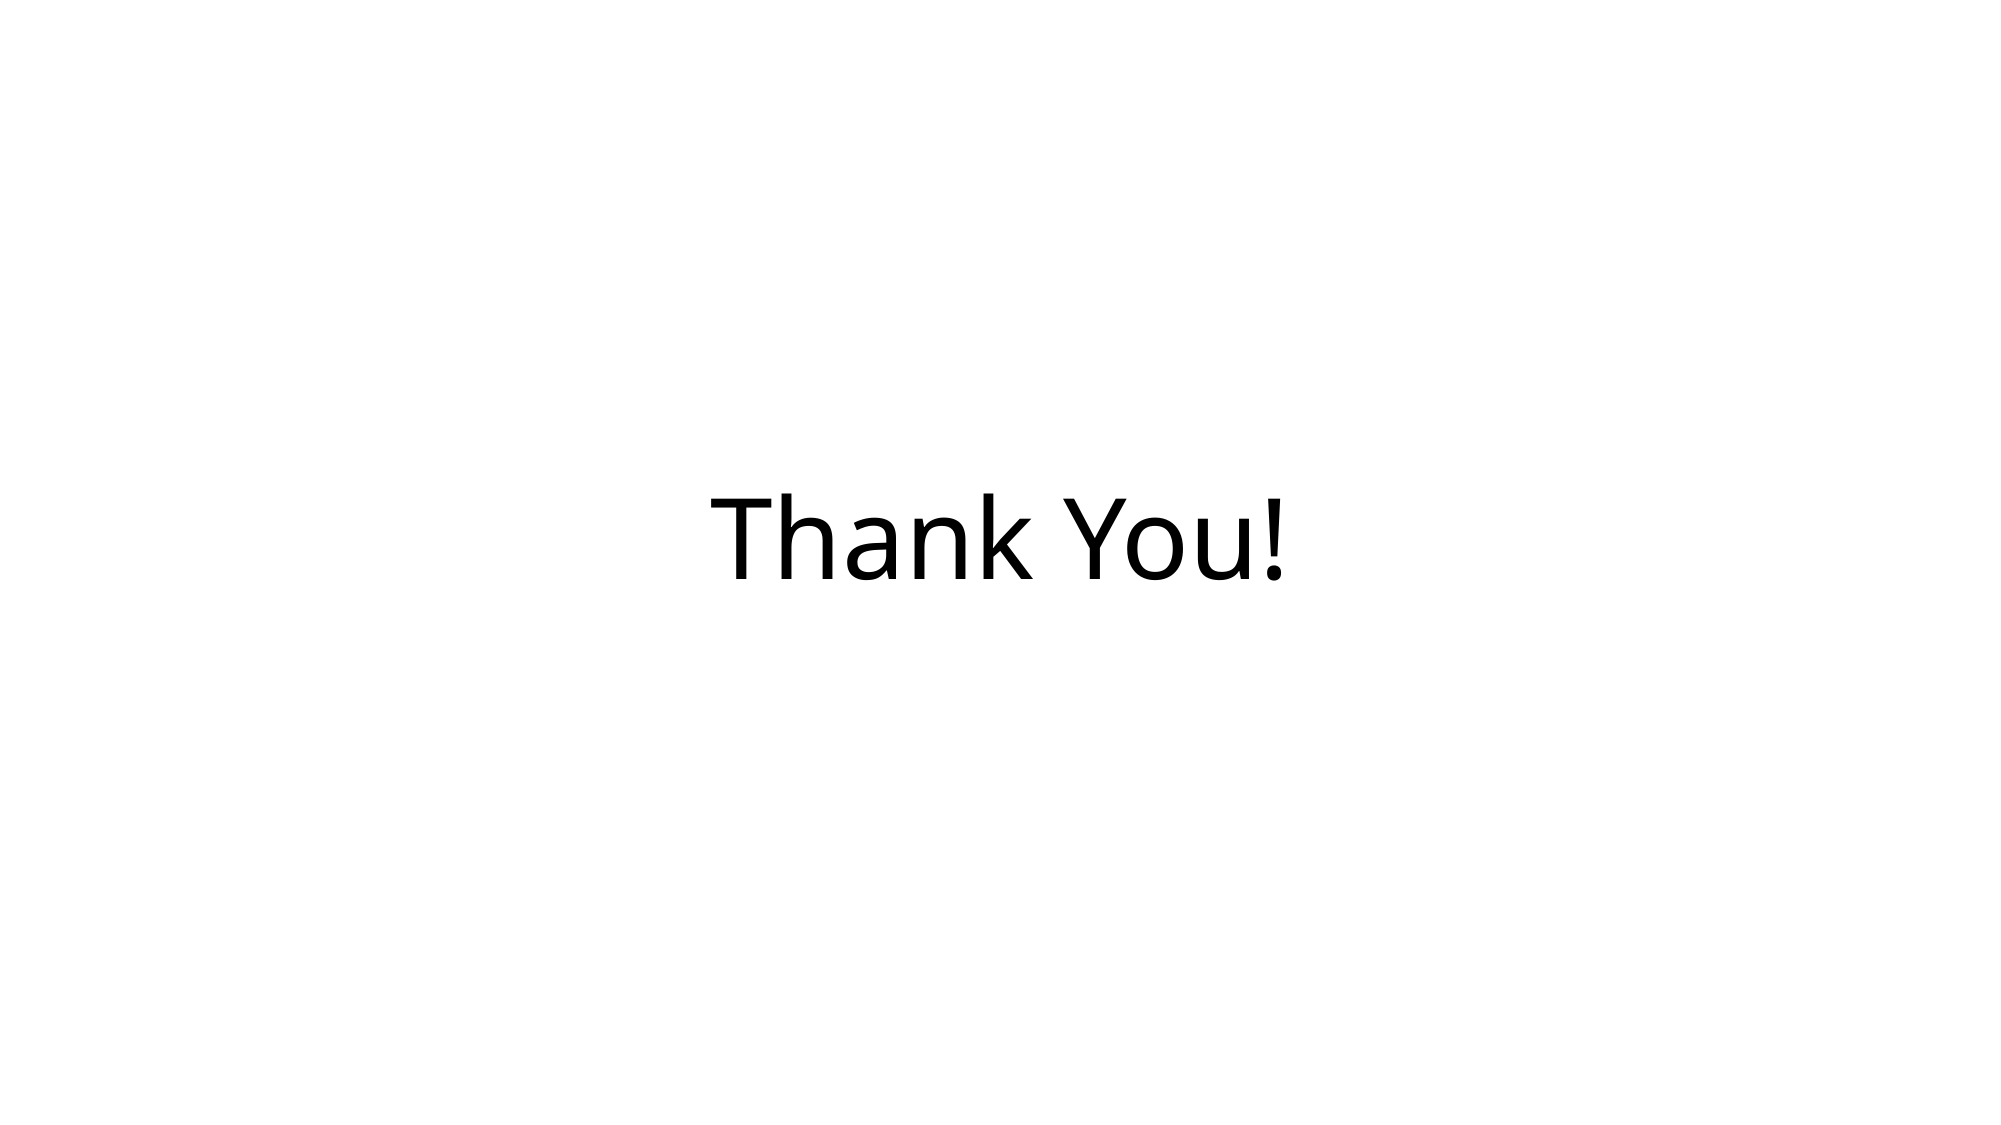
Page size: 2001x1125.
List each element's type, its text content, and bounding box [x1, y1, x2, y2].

title Thank You! [137, 434, 1863, 652]
